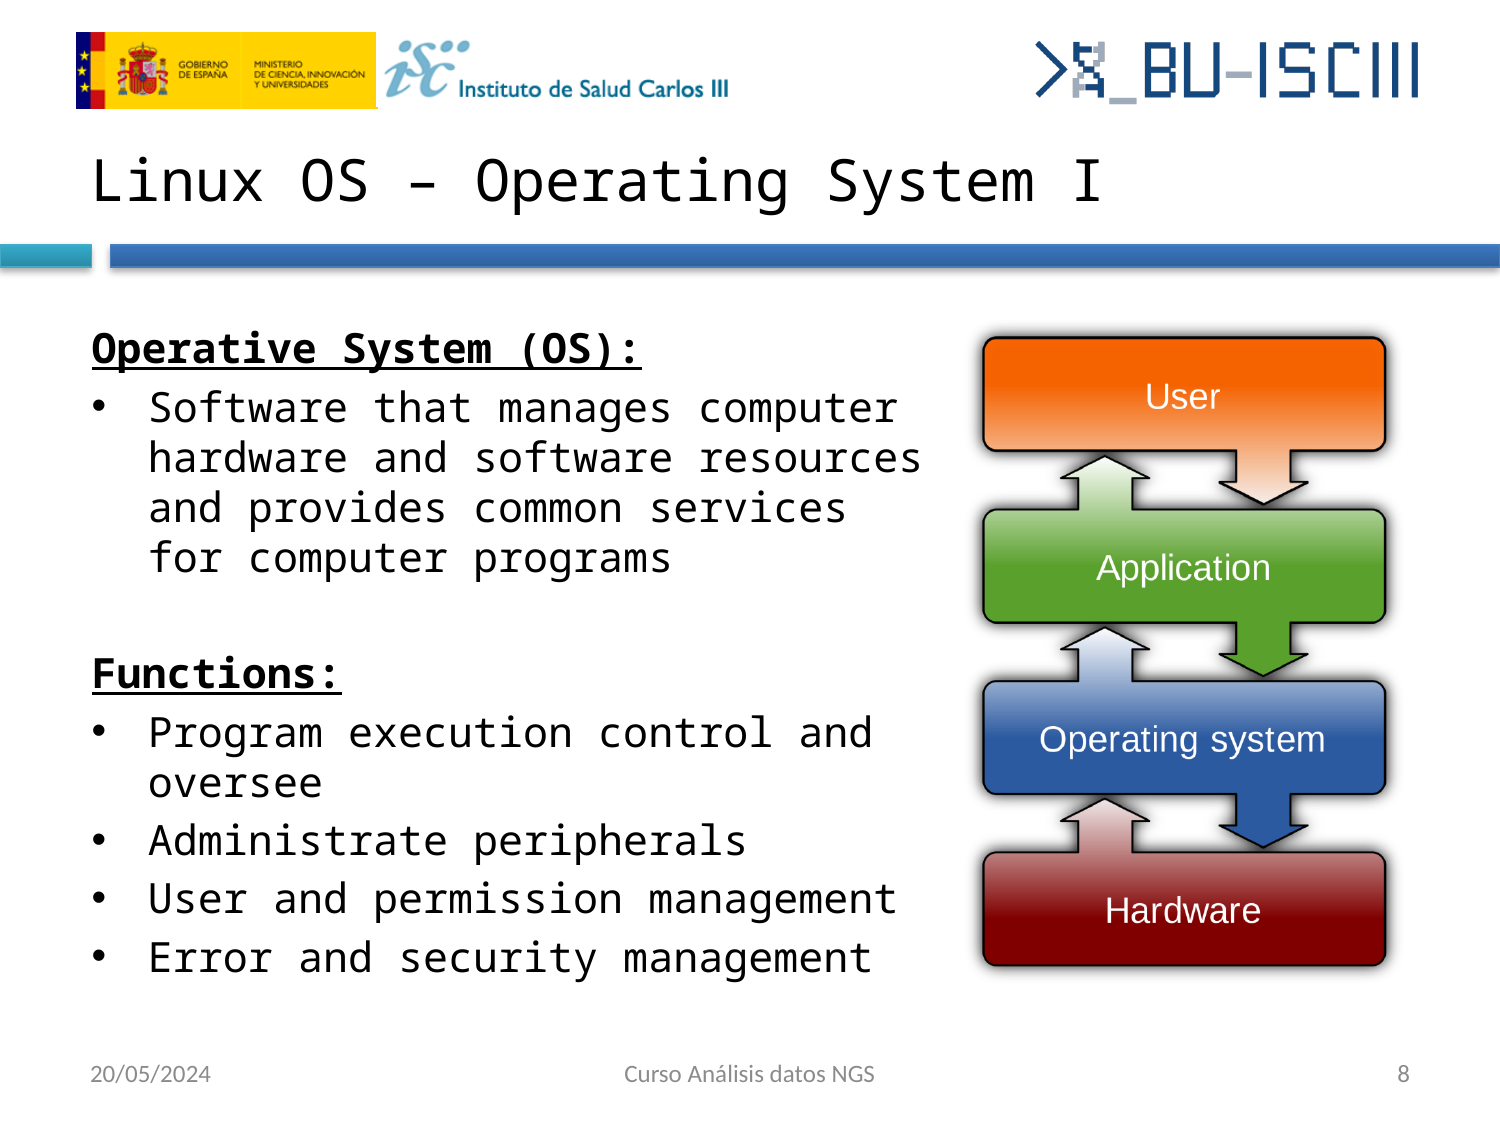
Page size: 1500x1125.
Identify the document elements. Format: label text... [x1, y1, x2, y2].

picture [956, 314, 1412, 988]
title Linux OS – Operating System I [75, 113, 1425, 244]
slide_number 8 [1074, 1042, 1425, 1103]
picture [76, 32, 809, 109]
footer Curso Análisis datos NGS [512, 1042, 988, 1103]
list Operative System (OS): Software that manages computer hardware and software resources and provides common services for computer programs Functions: Program execution control and oversee Administrate peripherals User and permission management Error and security management [76, 314, 957, 1005]
picture [1021, 0, 1436, 138]
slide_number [75, 1042, 425, 1103]
